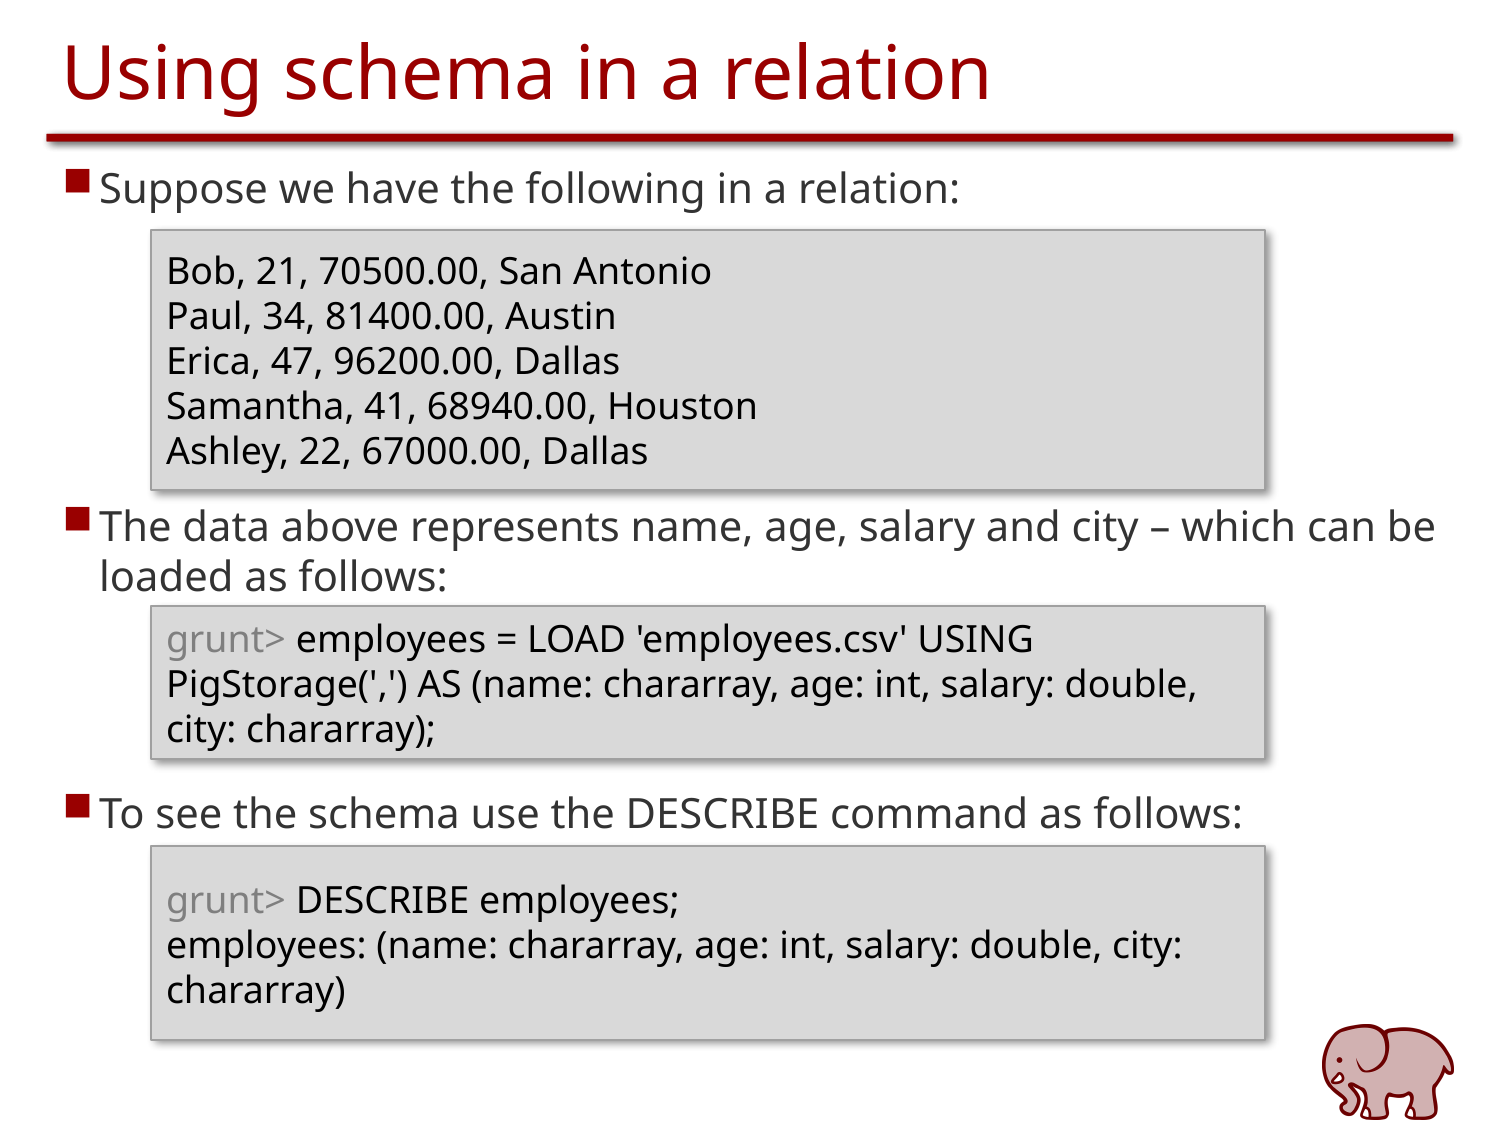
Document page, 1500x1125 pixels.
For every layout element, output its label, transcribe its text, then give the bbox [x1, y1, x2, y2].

list Suppose we have the following in a relation: The data above represents name, age, salary and city – which can be loaded as follows: To see the schema use the DESCRIBE command as follows: [46, 154, 1454, 1041]
text_box Bob, 21, 70500.00, San Antonio Paul, 34, 81400.00, Austin Erica, 47, 96200.00, Dallas Samantha, 41, 68940.00, Houston Ashley, 22, 67000.00, Dallas [150, 229, 1266, 491]
text_box grunt> DESCRIBE employees; employees: (name: chararray, age: int, salary: double, city: chararray) [150, 845, 1266, 1041]
title Using schema in a relation [46, 21, 1454, 122]
text_box grunt> employees = LOAD 'employees.csv' USING PigStorage(',') AS (name: chararray, age: int, salary: double, city: chararray); [150, 605, 1266, 760]
